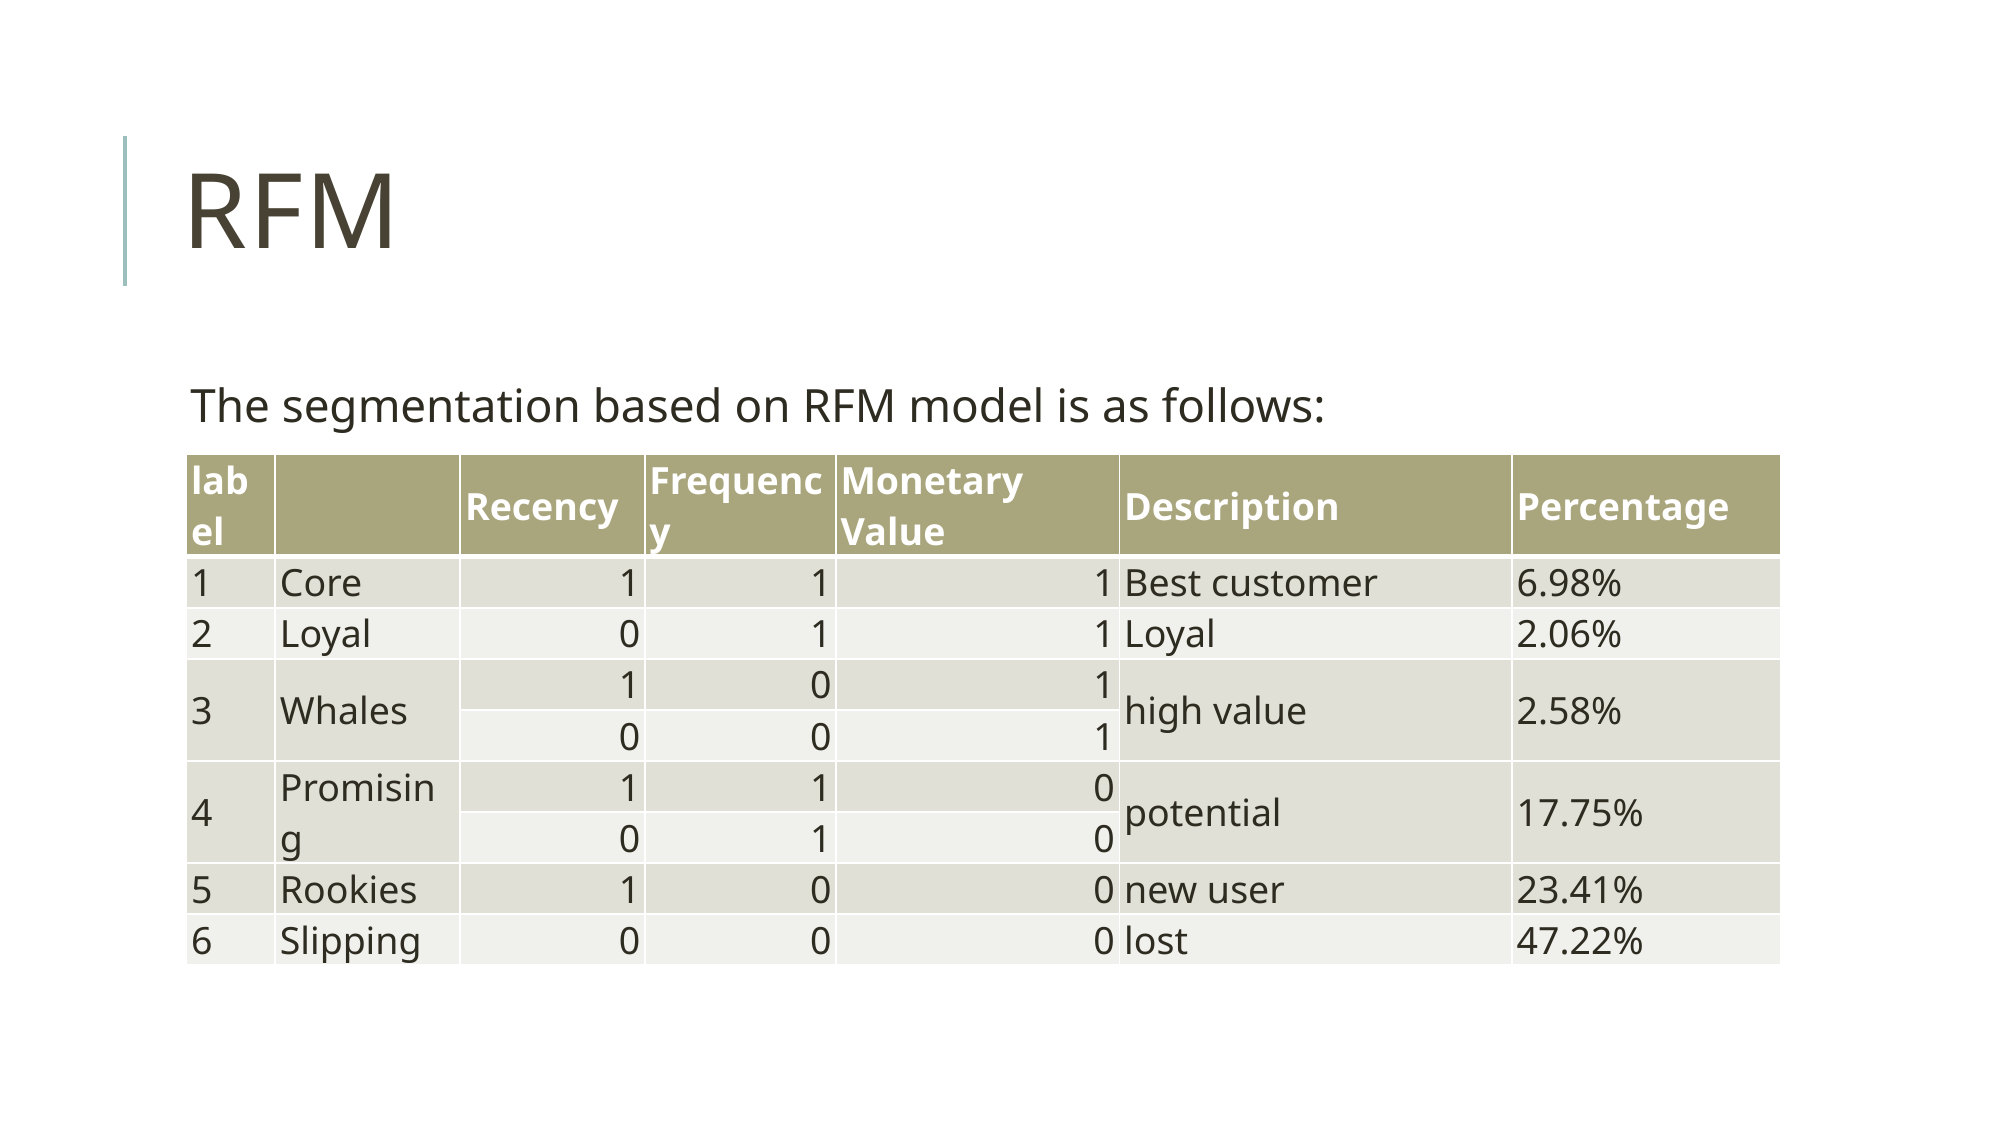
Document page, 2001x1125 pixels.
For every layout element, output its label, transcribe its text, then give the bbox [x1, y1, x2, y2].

table_cell 2.58% [1513, 660, 1780, 760]
table_cell potential [1120, 762, 1511, 862]
table_cell 0 [646, 864, 835, 913]
table_cell Best customer [1120, 559, 1511, 607]
table_cell 6 [187, 915, 274, 964]
table_cell 1 [461, 660, 644, 709]
table_cell Promising [276, 762, 459, 862]
table_cell 0 [837, 864, 1119, 913]
table_cell 47.22% [1513, 915, 1780, 964]
table_header Frequency [646, 455, 835, 554]
table_cell 1 [837, 559, 1119, 607]
table_cell Rookies [276, 864, 459, 913]
table_cell 1 [837, 660, 1119, 709]
table_header Description [1120, 455, 1511, 554]
table_cell 0 [837, 915, 1119, 964]
table_cell 1 [837, 609, 1119, 658]
table_cell 17.75% [1513, 762, 1780, 862]
table_cell 1 [646, 762, 835, 811]
table_cell 6.98% [1513, 559, 1780, 607]
table_cell Loyal [276, 609, 459, 658]
table_cell 2 [187, 609, 274, 658]
table_cell high value [1120, 660, 1511, 760]
table_cell 1 [187, 559, 274, 607]
table_cell 0 [646, 915, 835, 964]
table_cell 0 [837, 813, 1119, 862]
table_cell 23.41% [1513, 864, 1780, 913]
table_cell 0 [461, 915, 644, 964]
table_cell 1 [646, 813, 835, 862]
table_cell 1 [646, 559, 835, 607]
table_cell 0 [461, 813, 644, 862]
table_cell 0 [646, 660, 835, 709]
list The segmentation based on RFM model is as follows: [168, 375, 1763, 1035]
table_header Percentage [1513, 455, 1780, 554]
table_cell 1 [461, 559, 644, 607]
table_cell 1 [646, 609, 835, 658]
table_cell 2.06% [1513, 609, 1780, 658]
table_cell 0 [461, 711, 644, 760]
title RFM [168, 96, 1763, 342]
table_header Recency [461, 455, 644, 554]
table_header Monetary Value [837, 455, 1119, 554]
table_cell new user [1120, 864, 1511, 913]
table_cell 1 [461, 762, 644, 811]
table_cell 4 [187, 762, 274, 862]
table_cell Core [276, 559, 459, 607]
table_cell lost [1120, 915, 1511, 964]
table_cell 1 [461, 864, 644, 913]
table_header [276, 455, 459, 554]
table_cell 0 [837, 762, 1119, 811]
table_cell 3 [187, 660, 274, 760]
table_cell 1 [837, 711, 1119, 760]
table_cell 0 [646, 711, 835, 760]
table_cell Slipping [276, 915, 459, 964]
table_cell Loyal [1120, 609, 1511, 658]
table_cell Whales [276, 660, 459, 760]
table_cell 5 [187, 864, 274, 913]
table_header label [187, 455, 274, 554]
table_cell 0 [461, 609, 644, 658]
